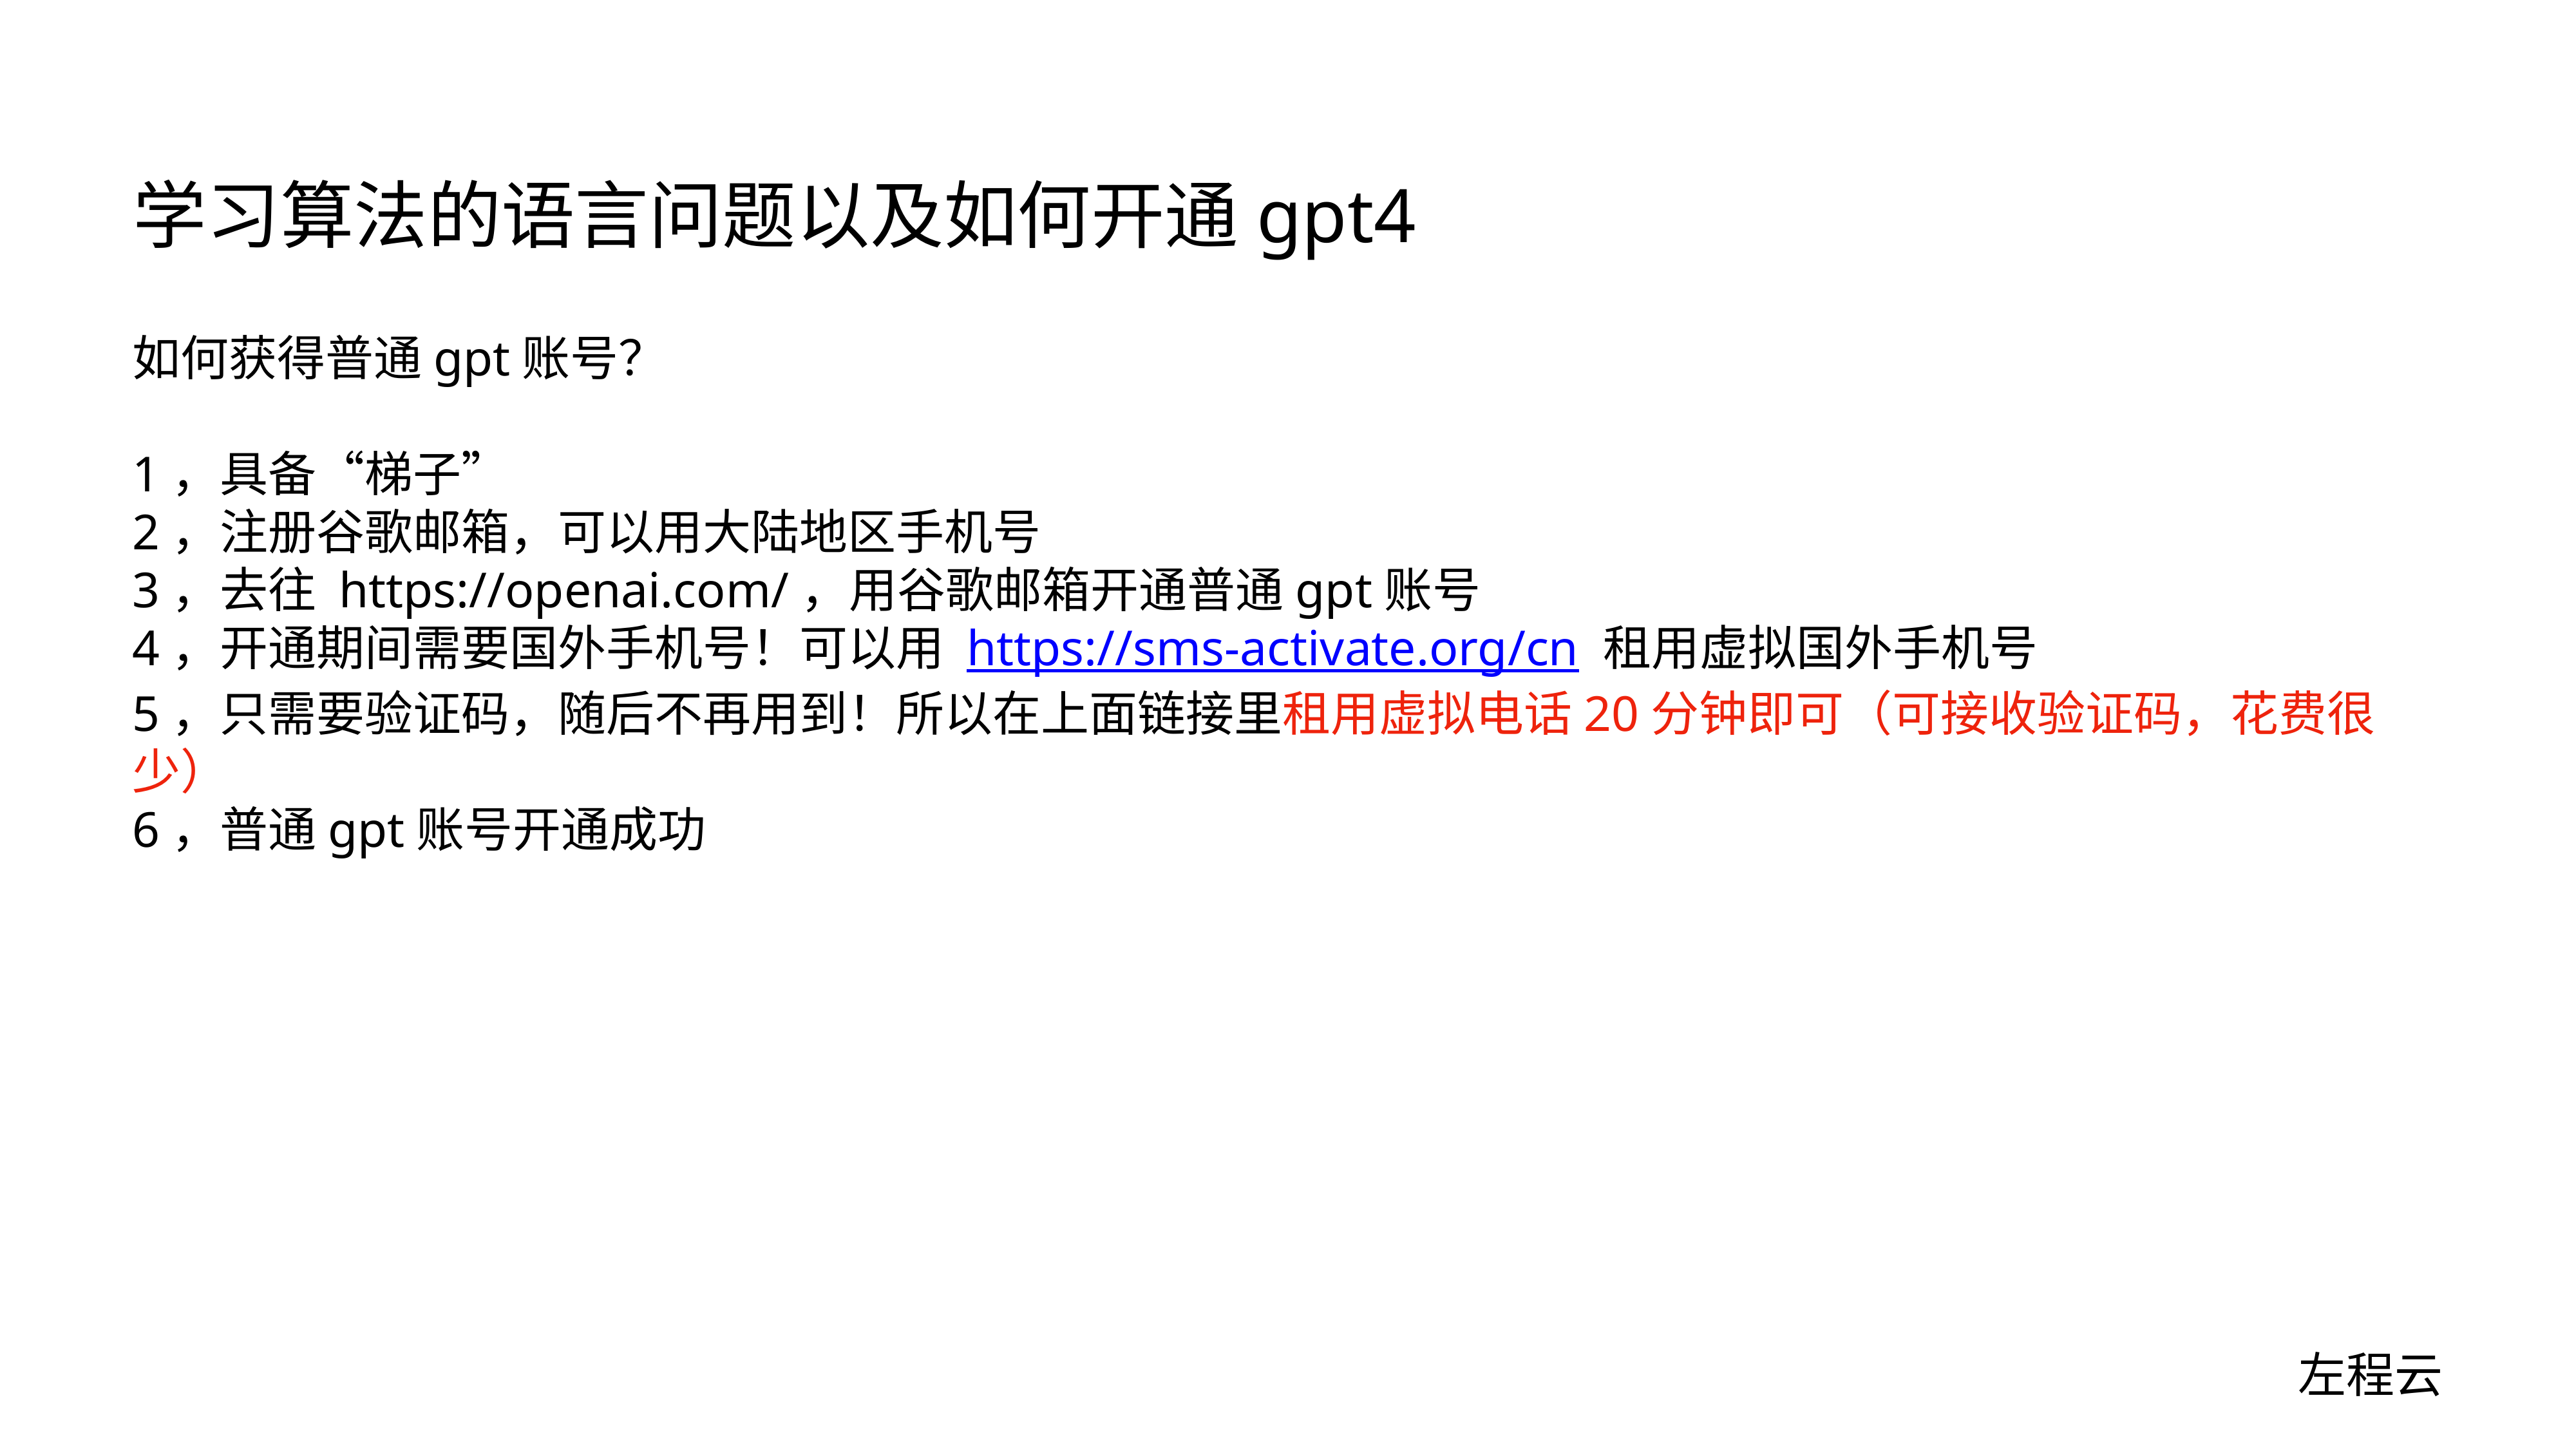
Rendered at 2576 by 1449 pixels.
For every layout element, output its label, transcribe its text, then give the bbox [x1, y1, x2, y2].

text_box 左程云 [127, 1339, 2449, 1408]
title 学习算法的语言问题以及如何开通gpt4 [127, 48, 2449, 263]
text_box 如何获得普通gpt账号？ 1，具备“梯子” 2，注册谷歌邮箱，可以用大陆地区手机号 3，去往 https://openai.com/，用谷歌邮箱开通普通gpt账号 4，开通期间需要国外手机号！可以用 https://sms-activate.org/cn 租用虚拟国外手机号 5，只需要验证码，随后不再用到！所以在上面链接里租用虚拟电话20分钟即可（可接收验证码，花费很少） 6，普通gpt账号开通成功 [127, 322, 2449, 1239]
